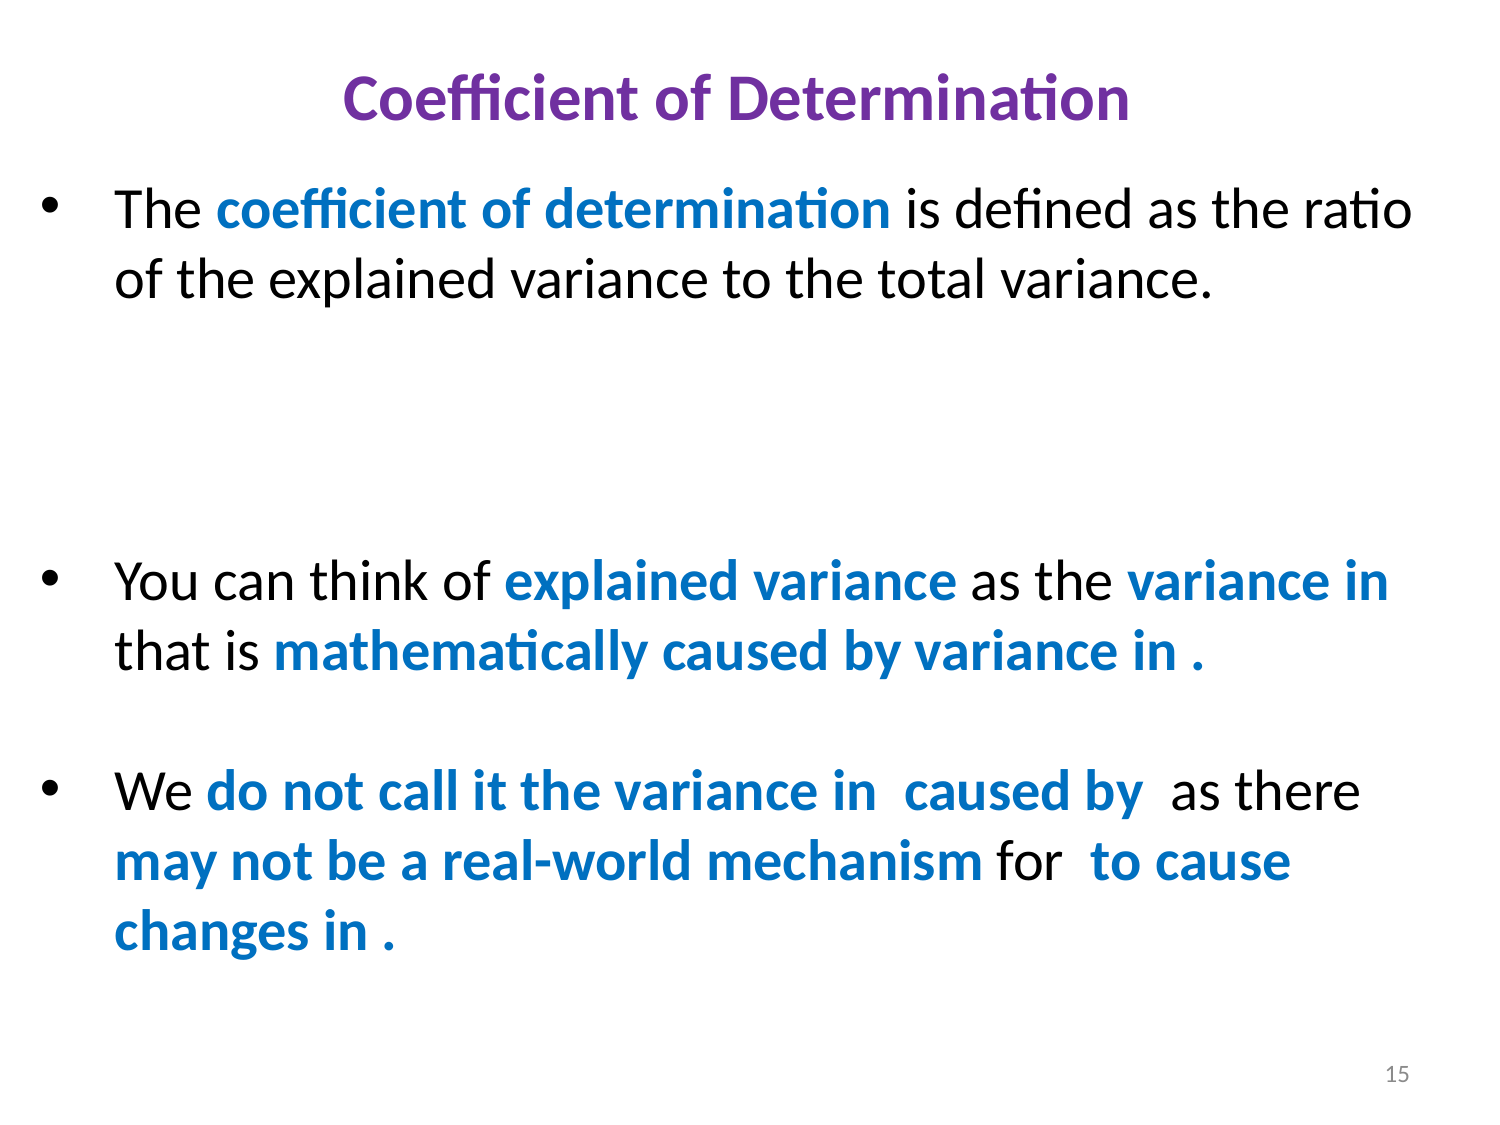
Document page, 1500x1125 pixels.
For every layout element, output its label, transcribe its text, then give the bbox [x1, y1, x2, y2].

slide_number 15 [1074, 1042, 1425, 1103]
text_box Coefficient of Determination [62, 0, 1413, 188]
